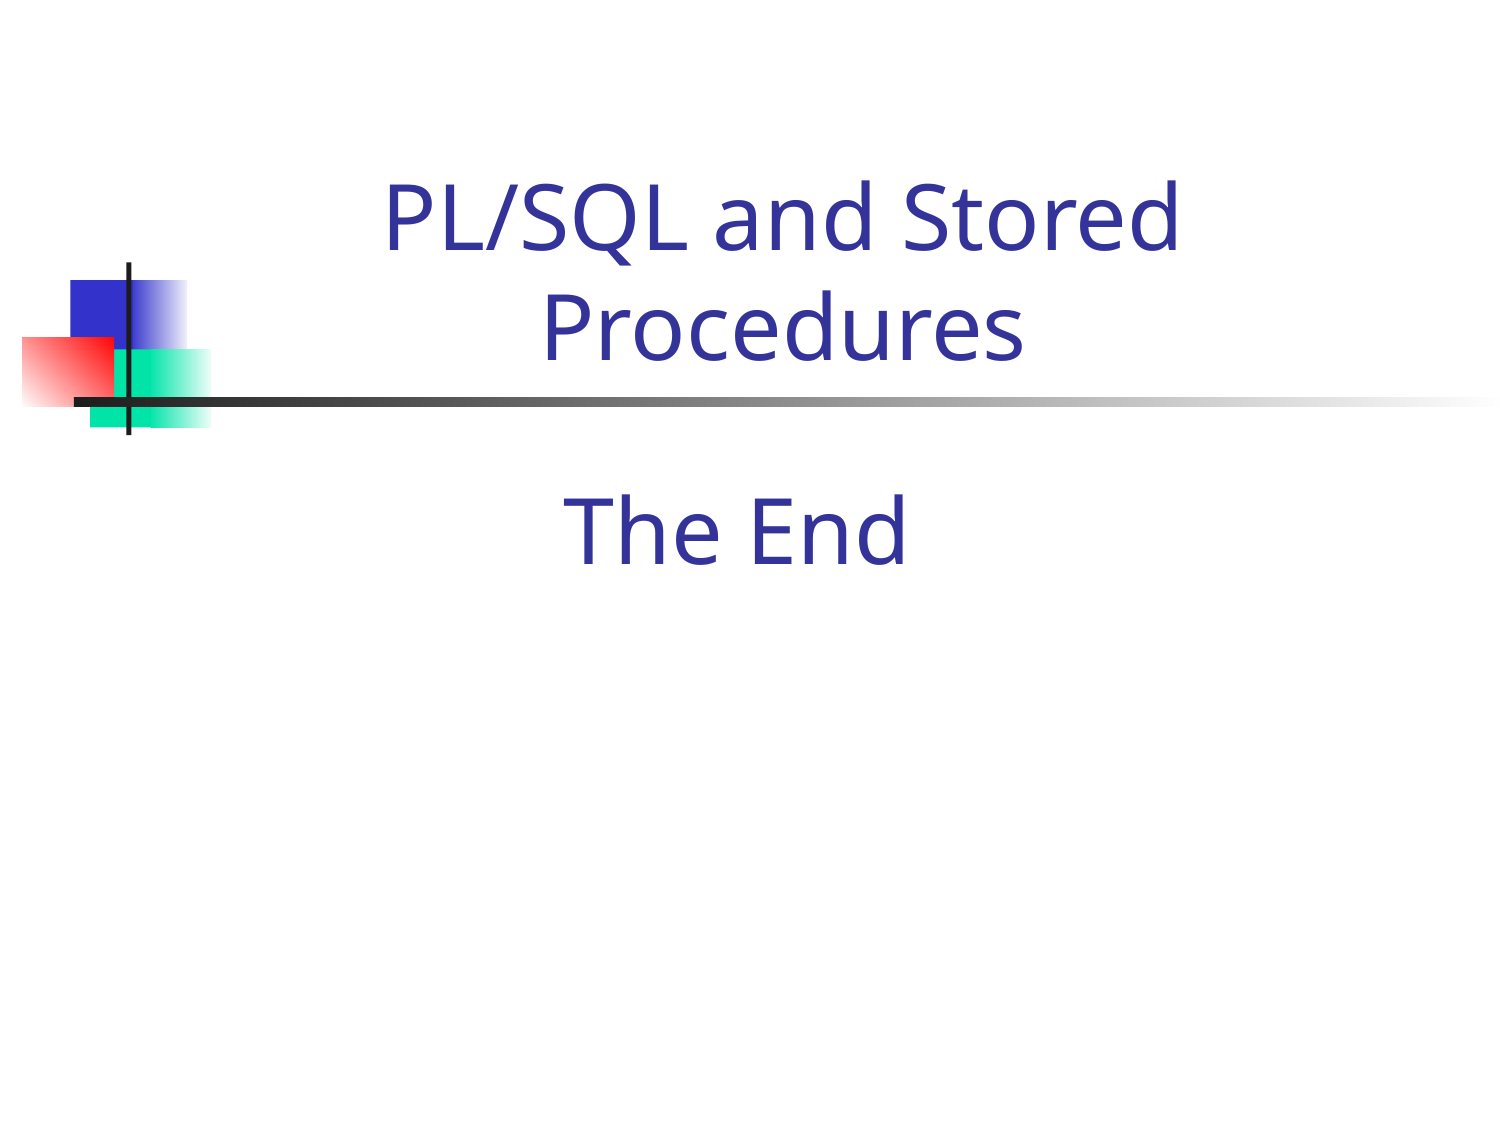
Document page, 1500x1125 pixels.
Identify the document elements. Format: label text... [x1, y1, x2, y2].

title PL/SQL and Stored Procedures [190, 174, 1377, 363]
subtitle The End [75, 465, 1400, 1013]
